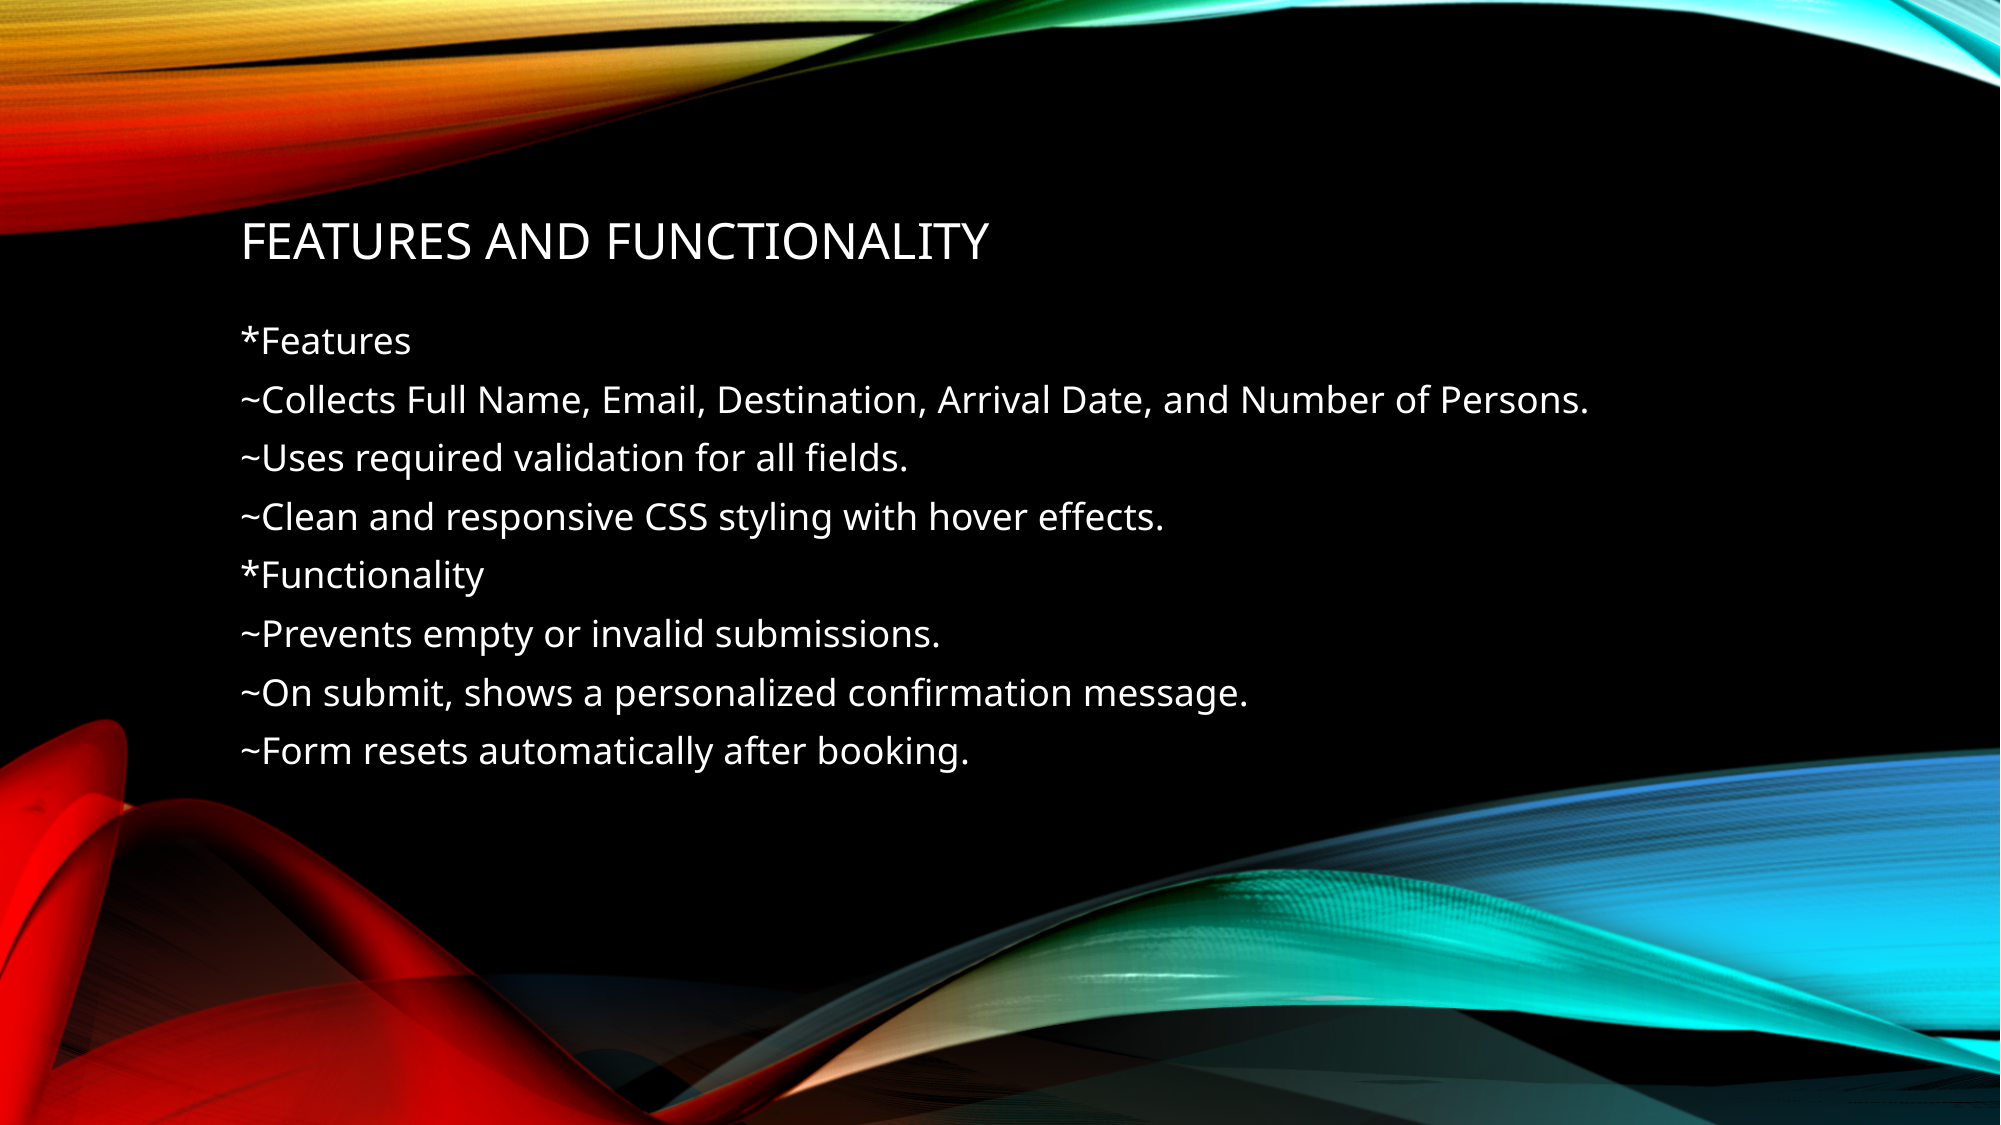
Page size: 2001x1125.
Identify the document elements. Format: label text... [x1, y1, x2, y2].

picture [0, 717, 2000, 1125]
picture [0, 0, 2000, 237]
title Features and functionality [225, 164, 1231, 278]
subtitle *Features ~Collects Full Name, Email, Destination, Arrival Date, and Number of Persons. ~Uses required validation for all fields. ~Clean and responsive CSS styling with hover effects. *Functionality ~Prevents empty or invalid submissions. ~On submit, shows a personalized confirmation message. ~Form resets automatically after booking. [225, 315, 1657, 784]
